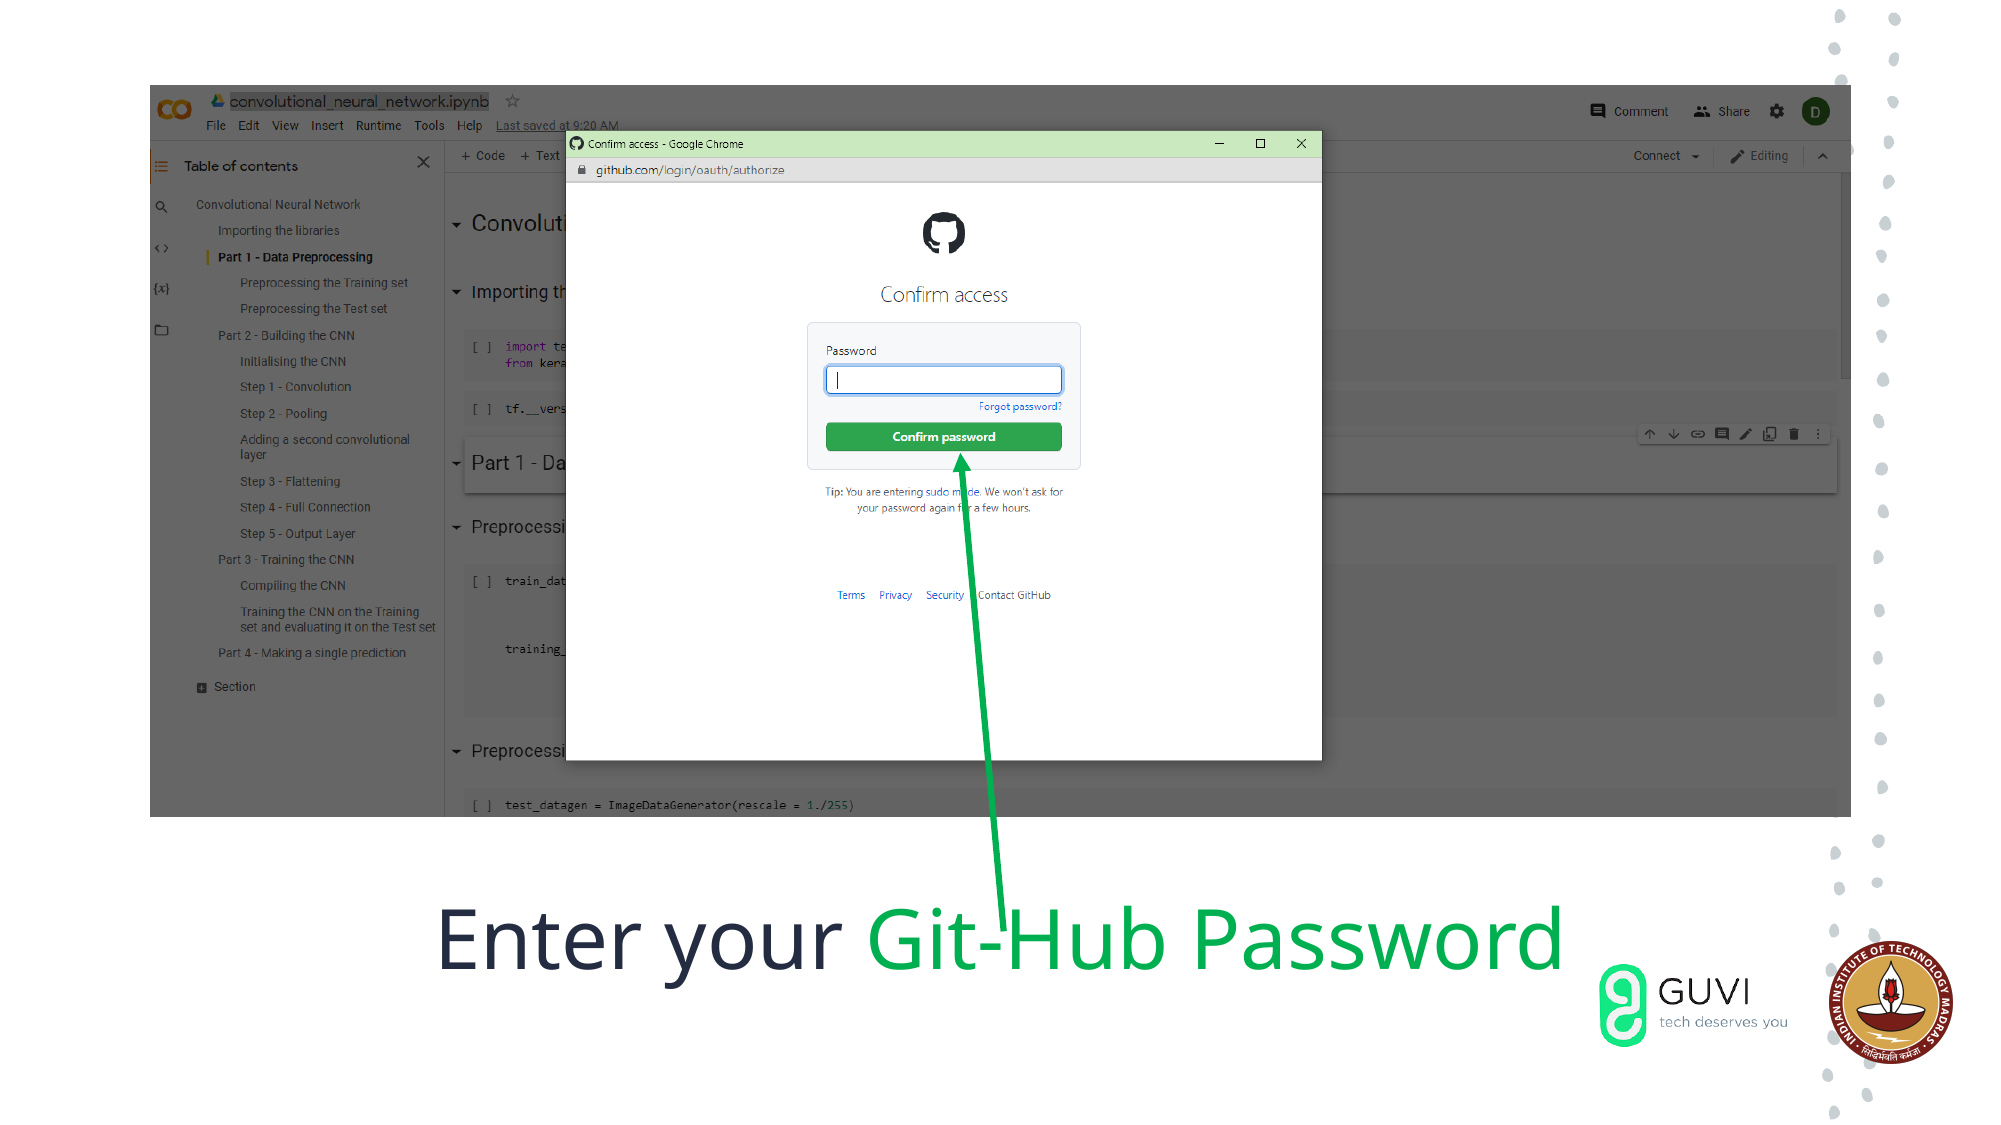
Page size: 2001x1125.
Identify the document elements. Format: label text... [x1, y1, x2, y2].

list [150, 85, 1851, 818]
title Enter your Git-Hub Password [188, 878, 1814, 996]
picture [1586, 944, 1801, 1066]
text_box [960, 452, 1004, 932]
picture [1829, 941, 1953, 1064]
